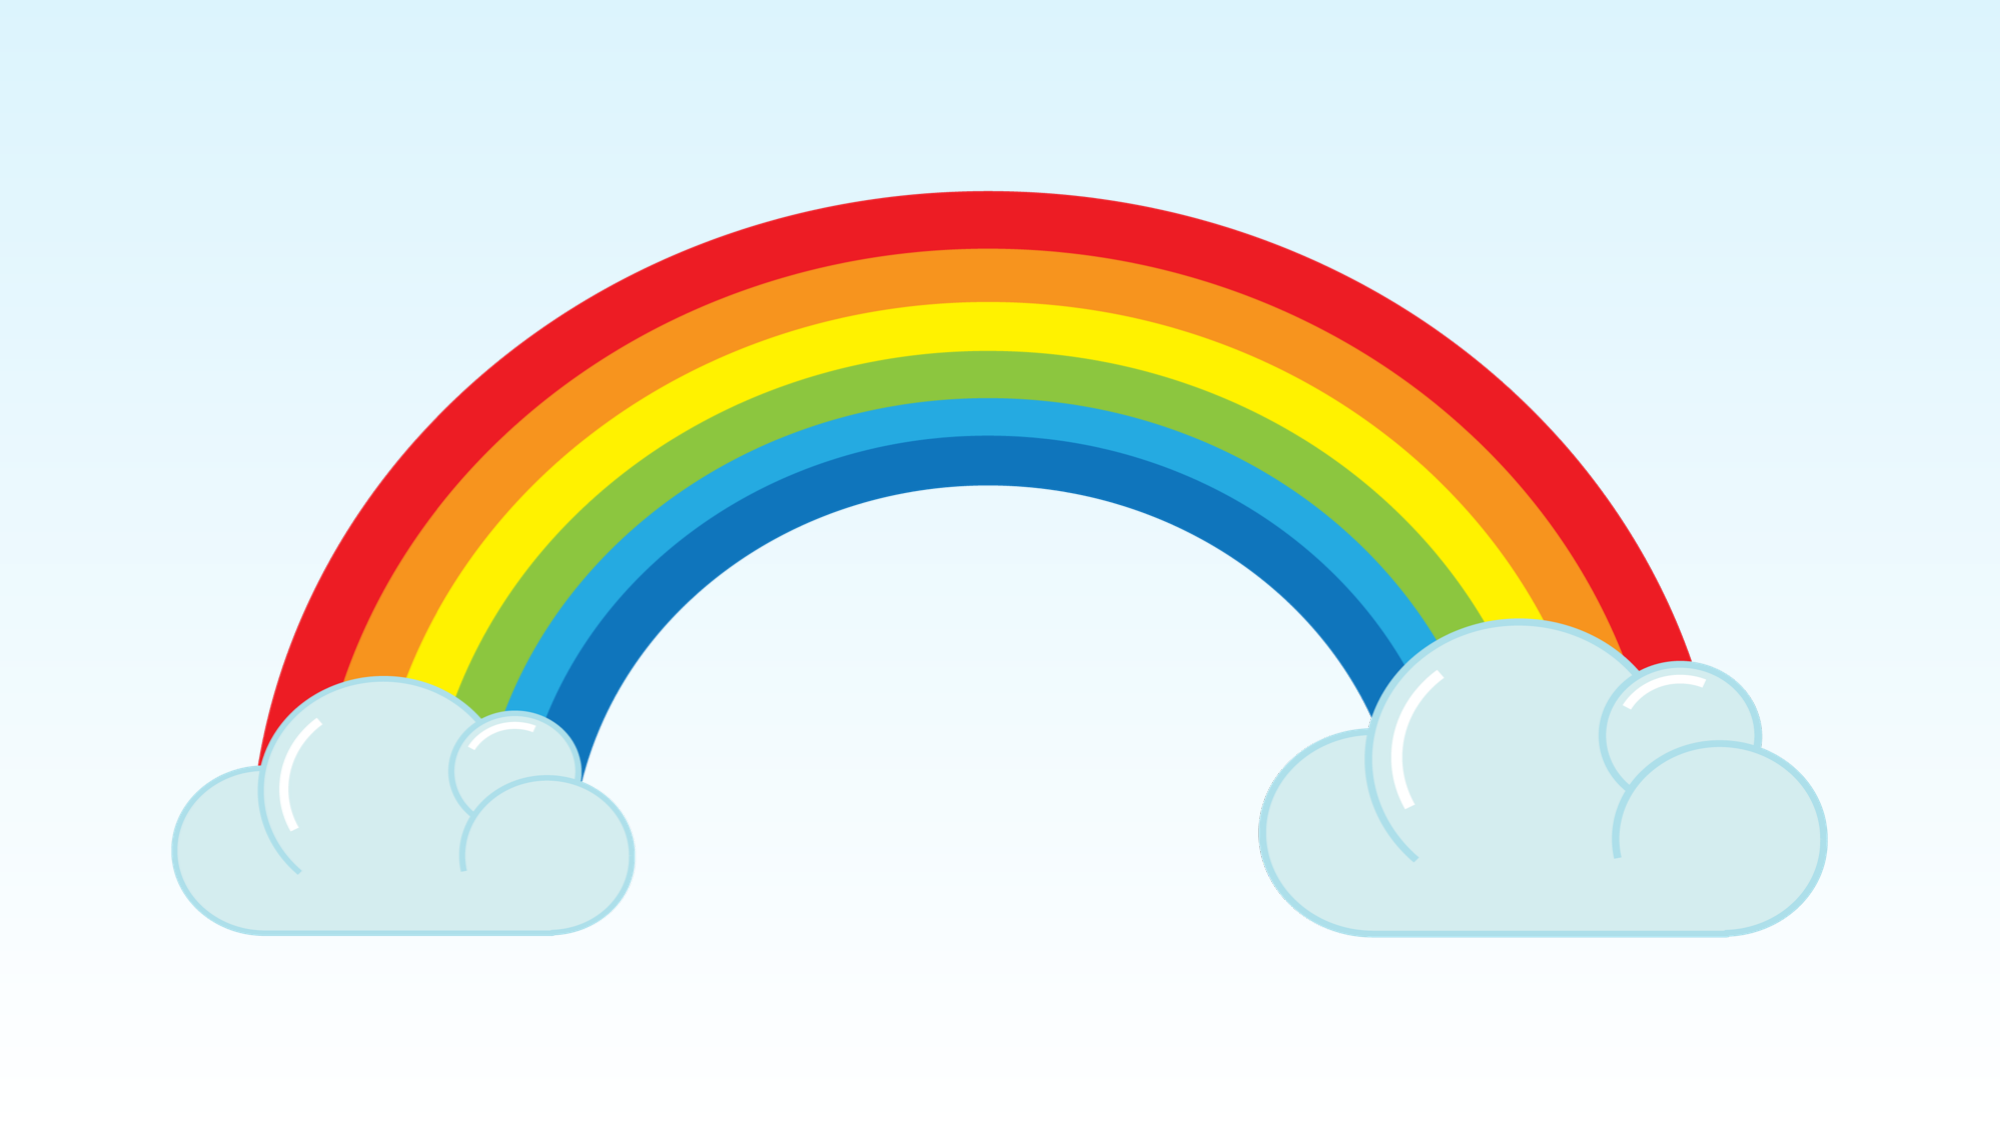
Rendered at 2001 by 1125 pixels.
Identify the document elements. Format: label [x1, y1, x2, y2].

picture [163, 169, 1833, 946]
